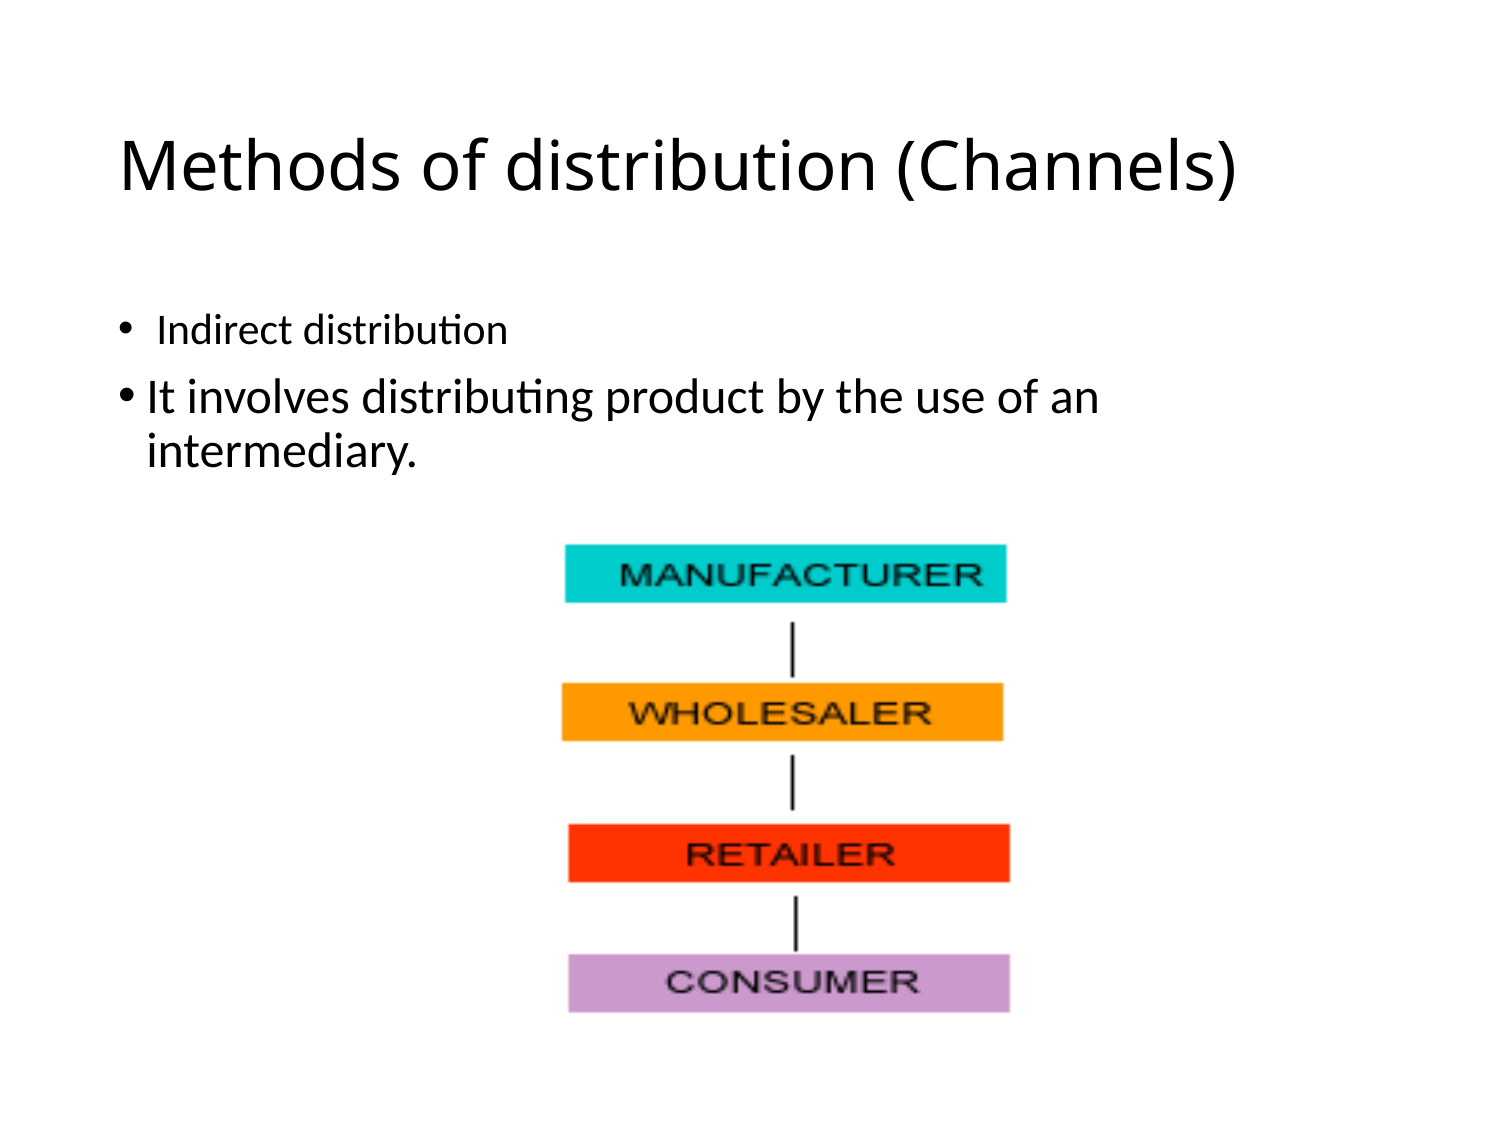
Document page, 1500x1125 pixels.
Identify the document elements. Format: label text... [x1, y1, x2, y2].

title Methods of distribution (Channels) [103, 59, 1397, 278]
picture [437, 479, 1167, 1088]
list Indirect distribution It involves distributing product by the use of an intermediary. [103, 299, 1397, 1014]
